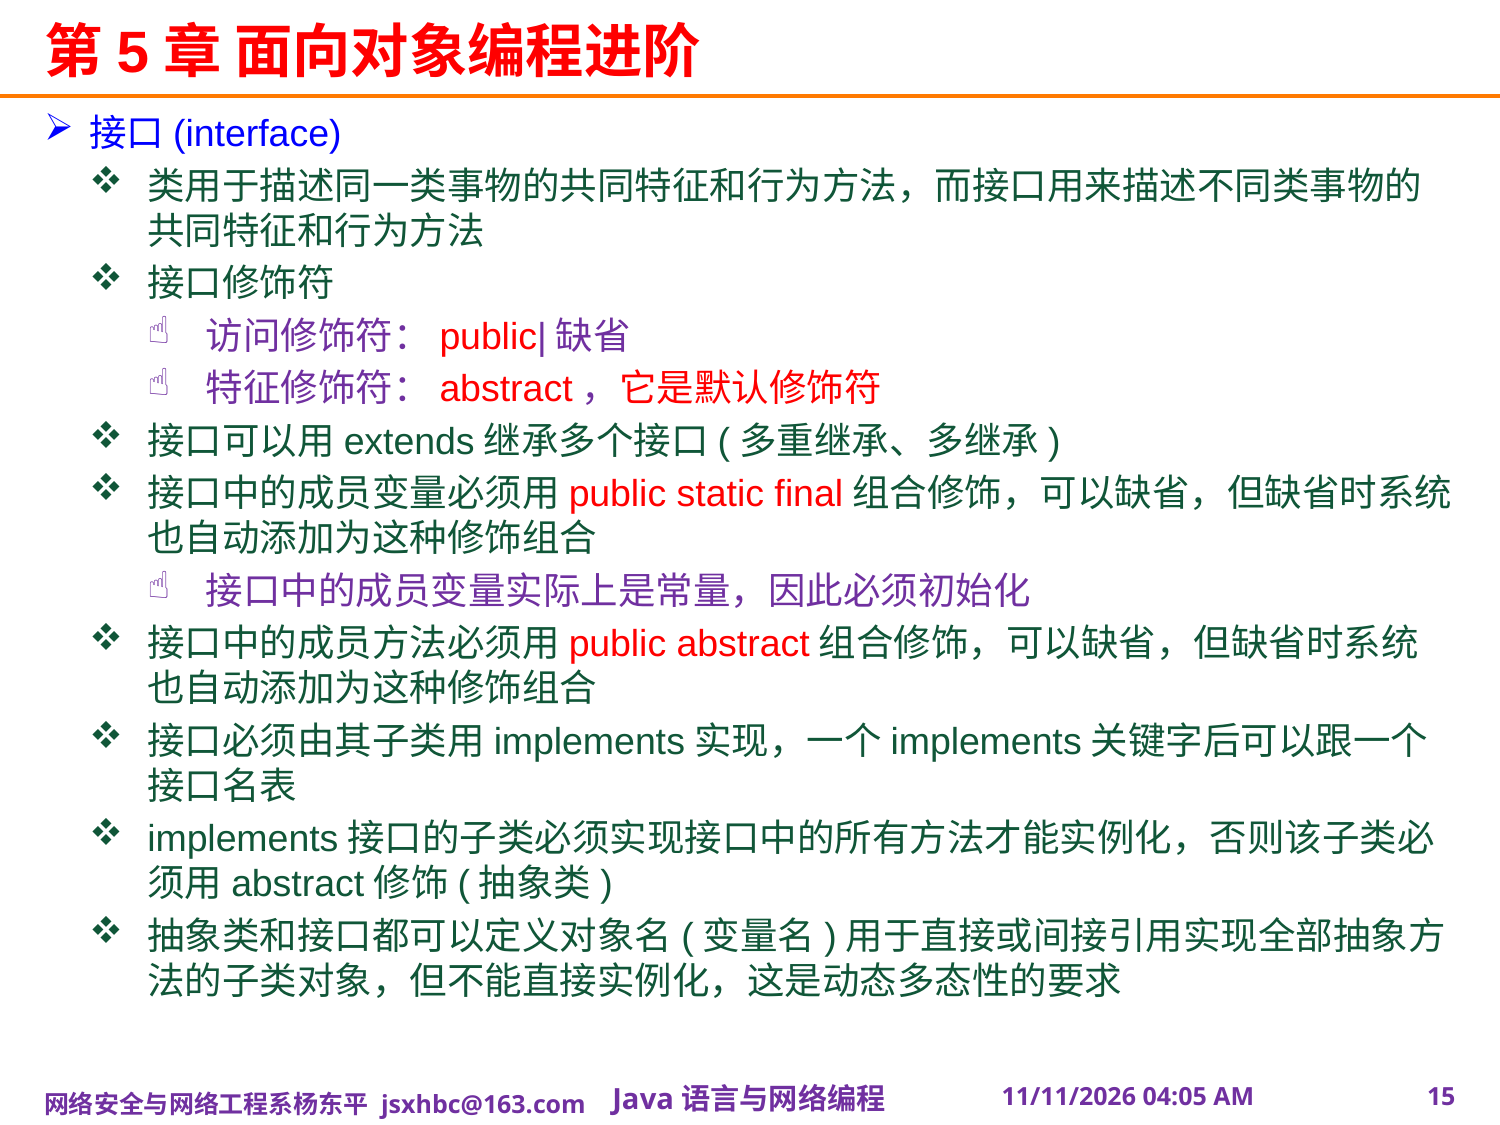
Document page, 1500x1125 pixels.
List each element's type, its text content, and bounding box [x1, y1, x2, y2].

title 第5章 面向对象编程进阶 [29, 7, 1471, 91]
list 接口(interface) 类用于描述同一类事物的共同特征和行为方法，而接口用来描述不同类事物的共同特征和行为方法 接口修饰符 访问修饰符：public|缺省 特征修饰符：abstract，它是默认修饰符 接口可以用extends继承多个接口(多重继承、多继承) 接口中的成员变量必须用public static final组合修饰，可以缺省，但缺省时系统也自动添加为这种修饰组合 接口中的成员变量实际上是常量，因此必须初始化 接口中的成员方法必须用public abstract组合修饰，可以缺省，但缺省时系统也自动添加为这种修饰组合 接口必须由其子类用implements实现，一个implements关键字后可以跟一个接口名表 implements接口的子类必须实现接口中的所有方法才能实例化，否则该子类必须用abstract修饰(抽象类) 抽象类和接口都可以定义对象名(变量名)用于直接或间接引用实现全部抽象方法的子类对象，但不能直接实例化，这是动态多态性的要求 [29, 101, 1471, 1083]
